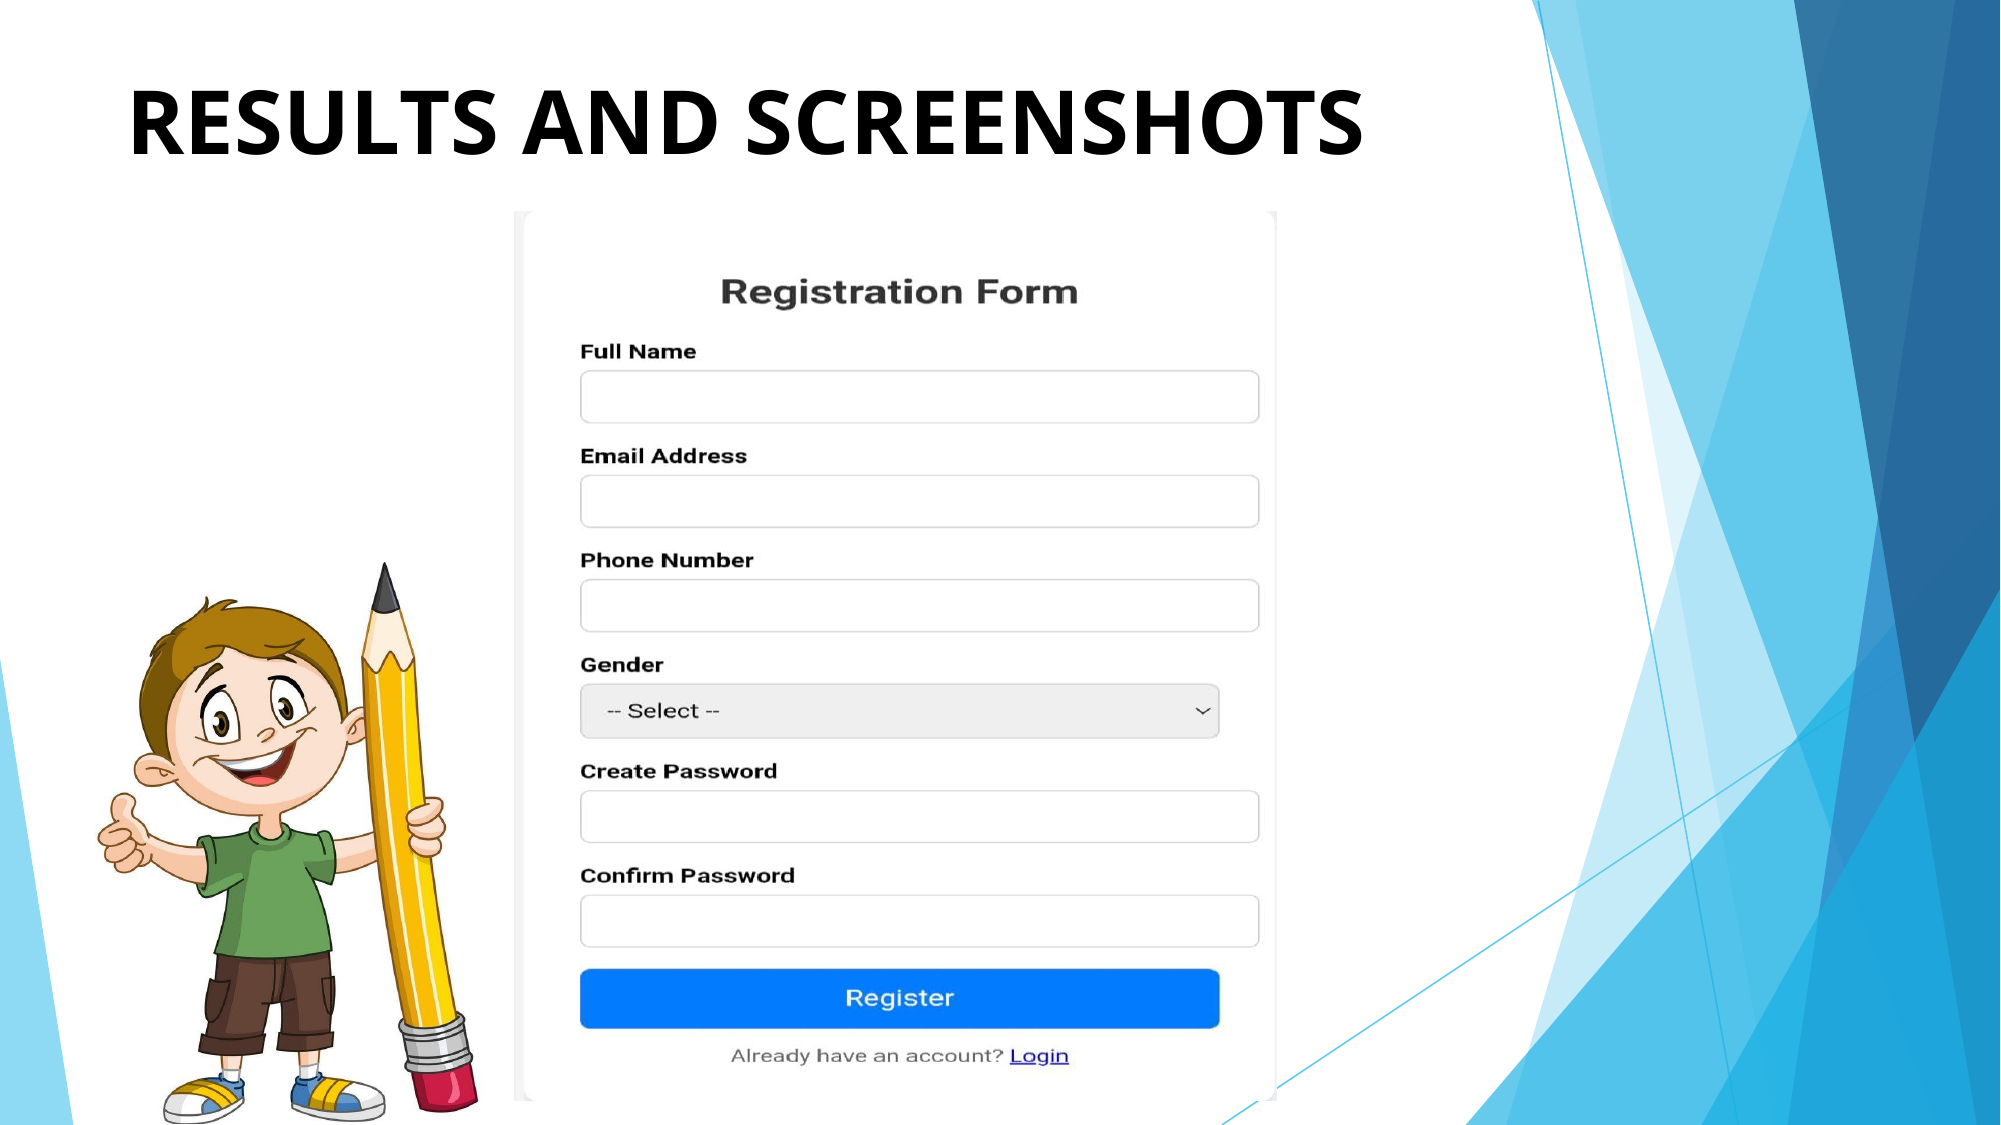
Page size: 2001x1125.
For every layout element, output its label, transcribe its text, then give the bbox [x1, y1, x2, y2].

picture [514, 211, 1277, 1101]
picture [84, 562, 491, 1124]
title RESULTS AND SCREENSHOTS [123, 63, 1877, 254]
